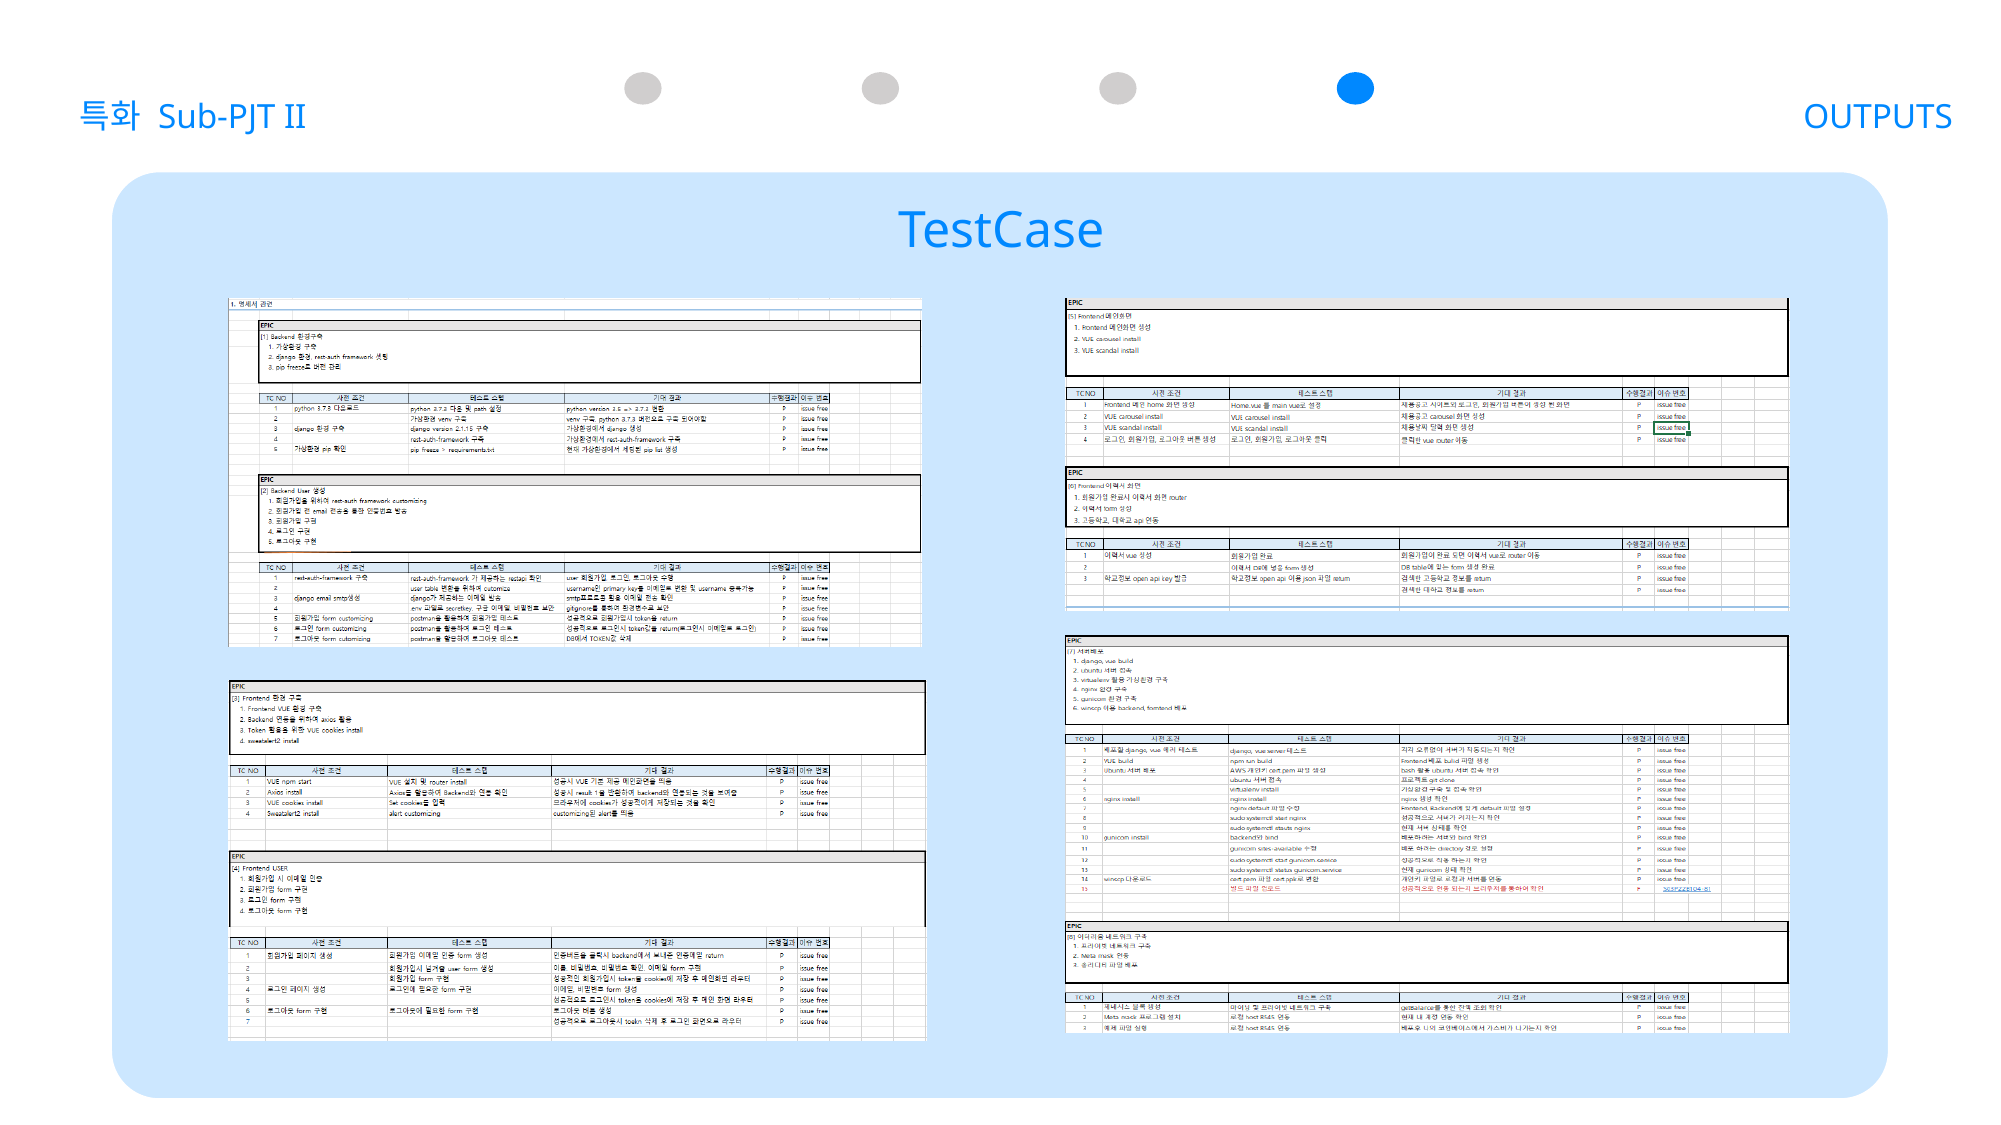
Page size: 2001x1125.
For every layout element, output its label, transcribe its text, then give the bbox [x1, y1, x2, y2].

text_box [109, 170, 1890, 1101]
text_box OUTPUTS [1803, 108, 1954, 143]
text_box TestCase [898, 230, 1105, 265]
picture [227, 298, 922, 647]
text_box [1098, 71, 1138, 106]
picture [1065, 635, 1790, 1033]
picture [1065, 298, 1790, 611]
text_box [1335, 71, 1376, 106]
text_box [623, 71, 663, 106]
picture [227, 680, 927, 1041]
text_box [860, 71, 901, 106]
text_box 특화 Sub-PJT II [79, 108, 308, 143]
